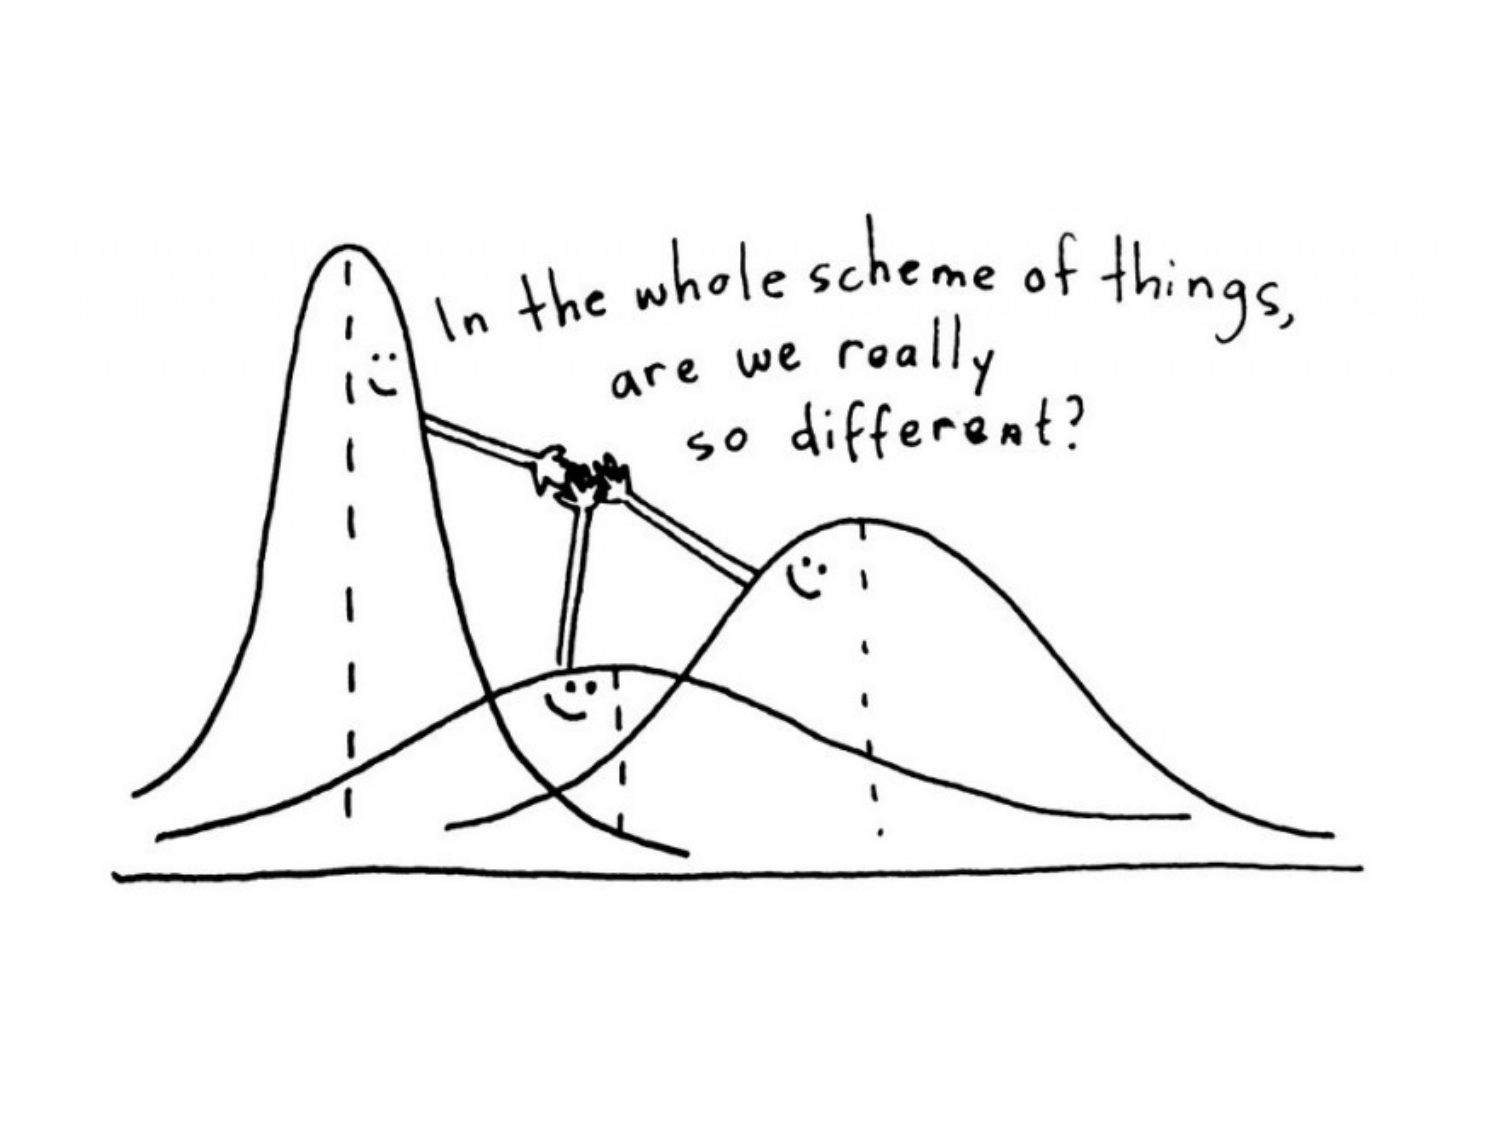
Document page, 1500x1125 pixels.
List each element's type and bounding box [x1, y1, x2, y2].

list [74, 187, 1437, 944]
